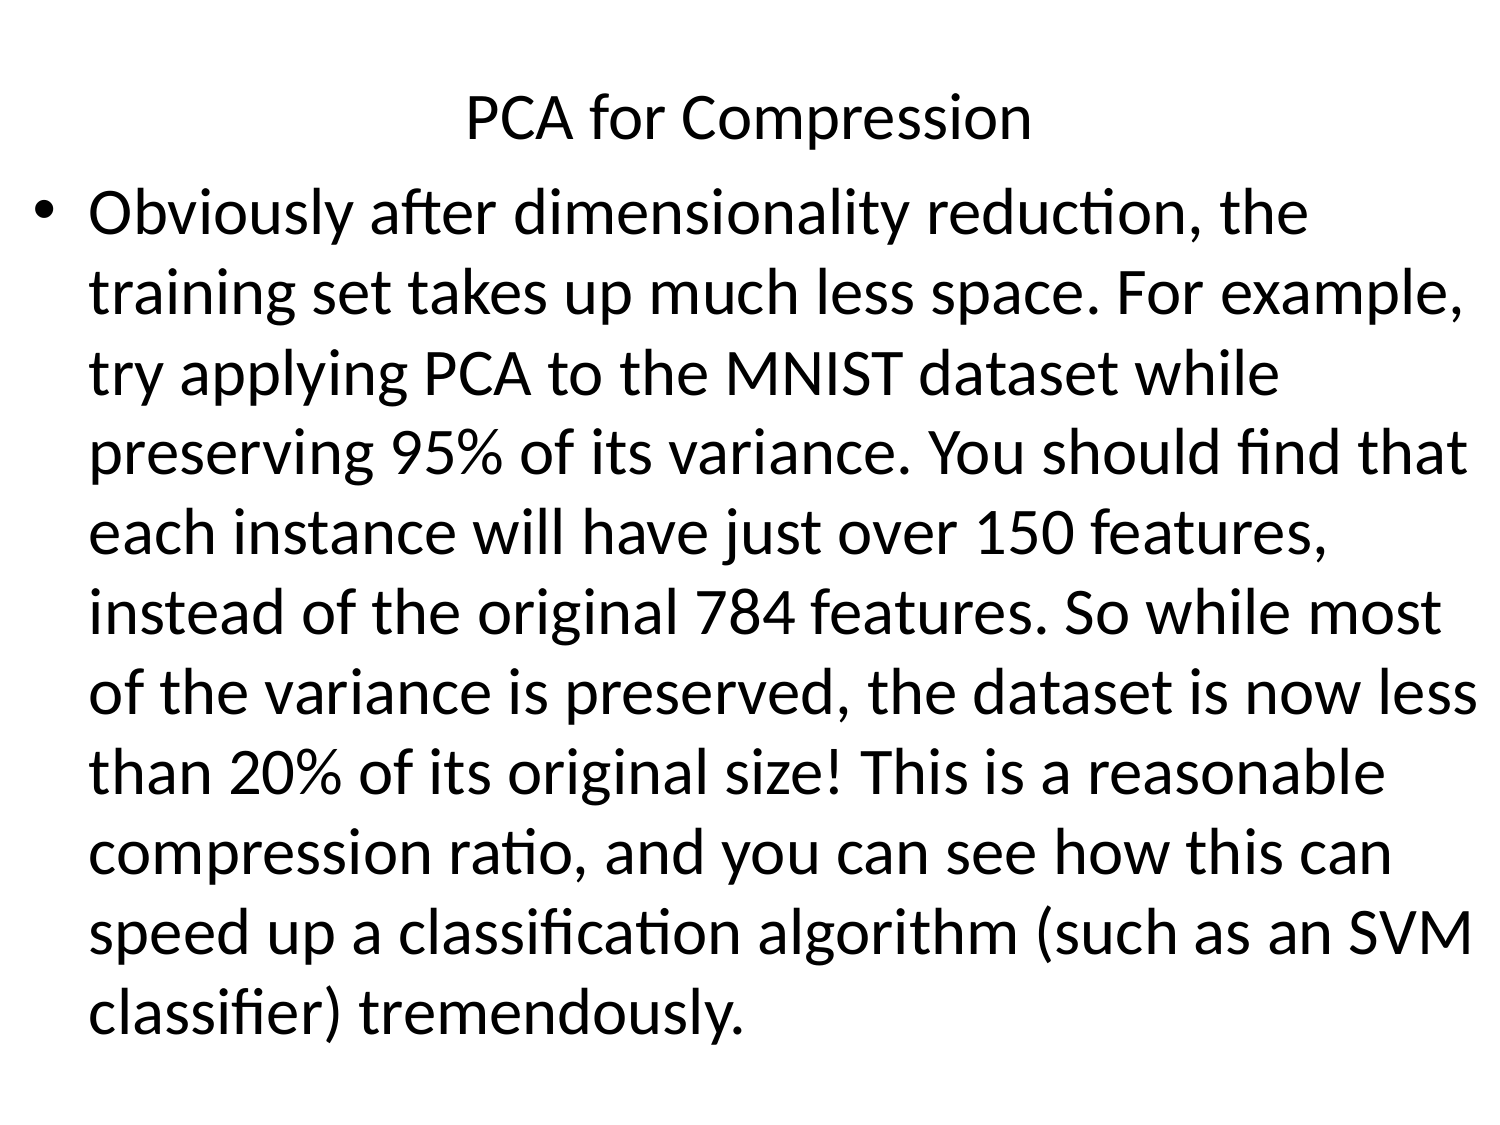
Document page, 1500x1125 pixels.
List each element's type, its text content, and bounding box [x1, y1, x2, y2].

list Obviously after dimensionality reduction, the training set takes up much less space. For example, try applying PCA to the MNIST dataset while preserving 95% of its variance. You should find that each instance will have just over 150 features, instead of the original 784 features. So while most of the variance is preserved, the dataset is now less than 20% of its original size! This is a reasonable compression ratio, and you can see how this can speed up a classification algorithm (such as an SVM classifier) tremendously. [17, 160, 1500, 1005]
title PCA for Compression [75, 19, 1425, 160]
